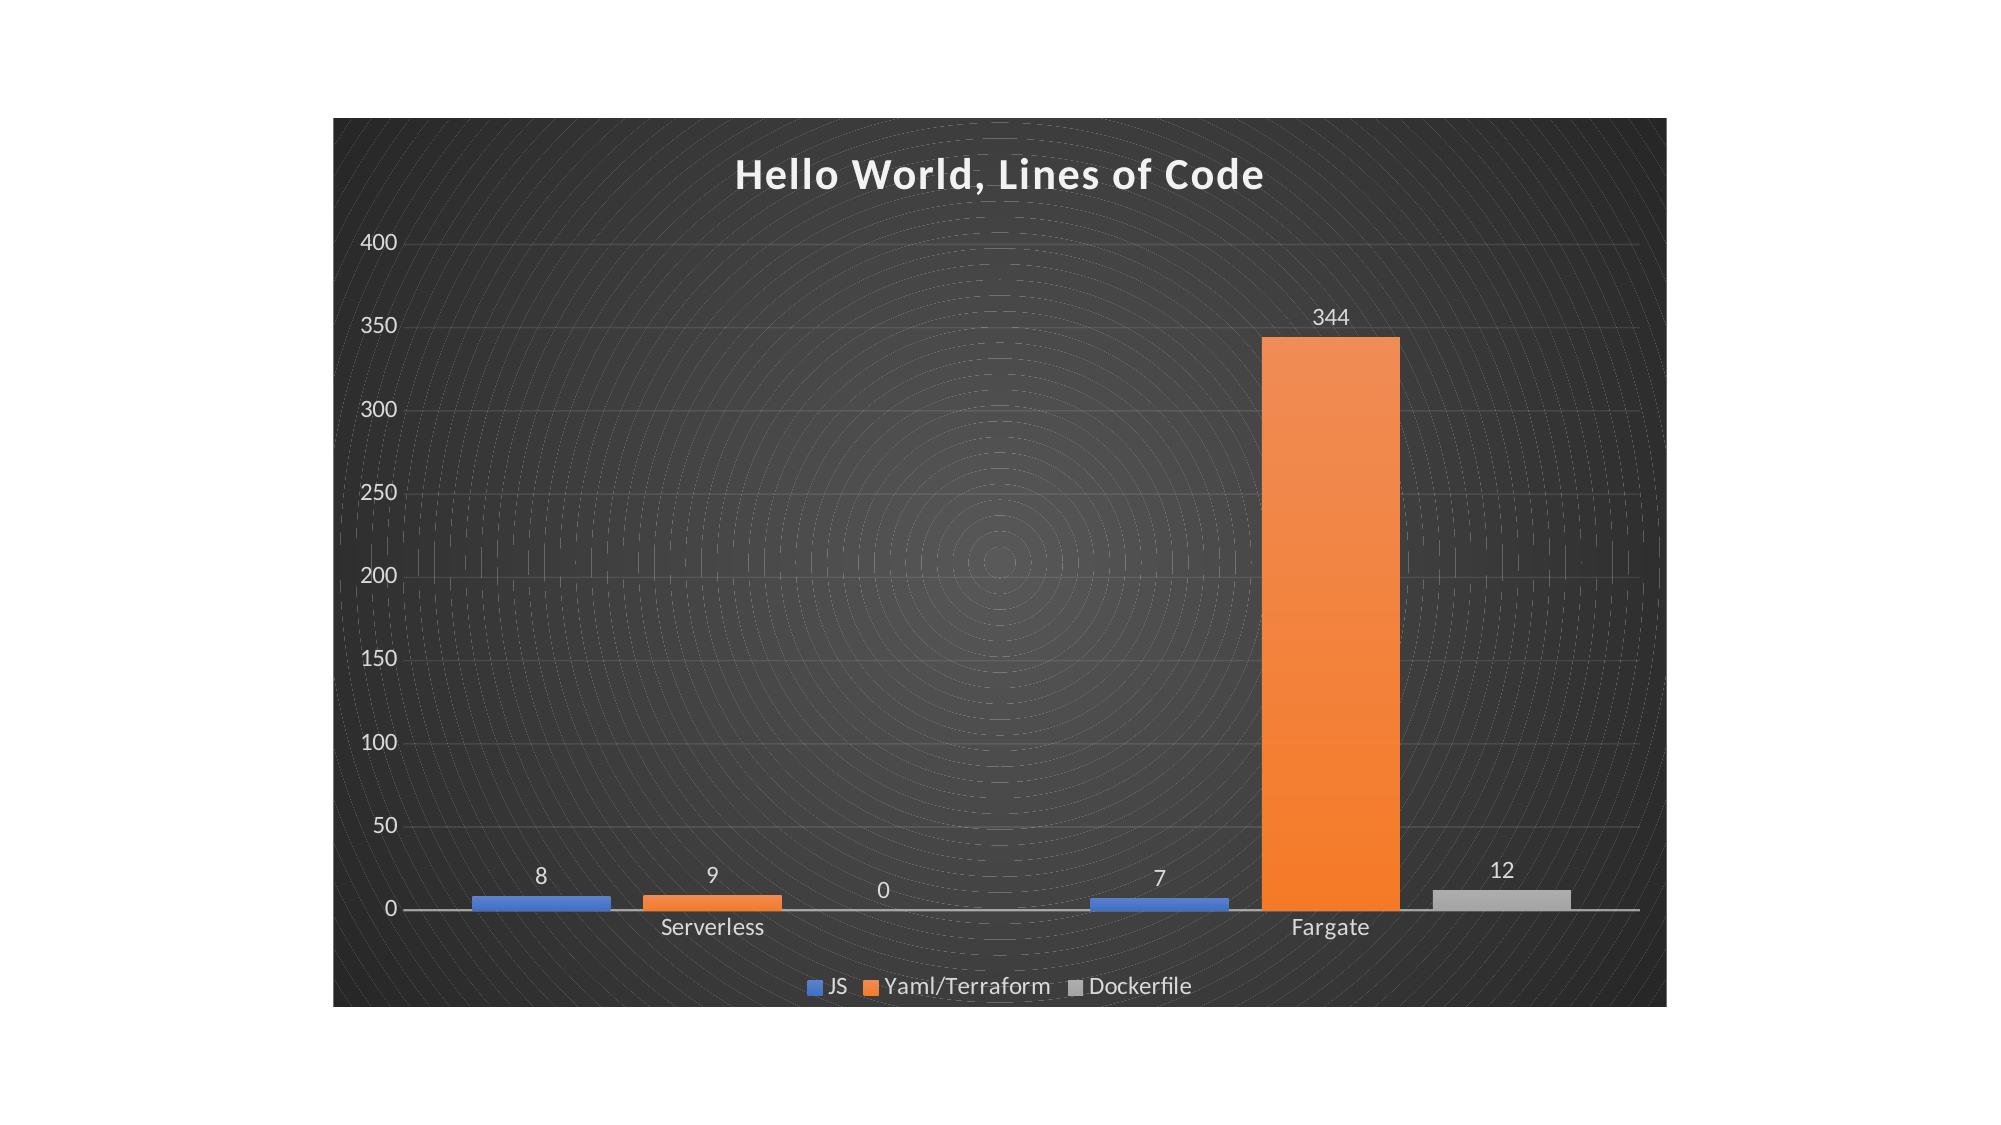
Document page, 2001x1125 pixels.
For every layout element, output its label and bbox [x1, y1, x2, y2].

chart [333, 117, 1667, 1007]
